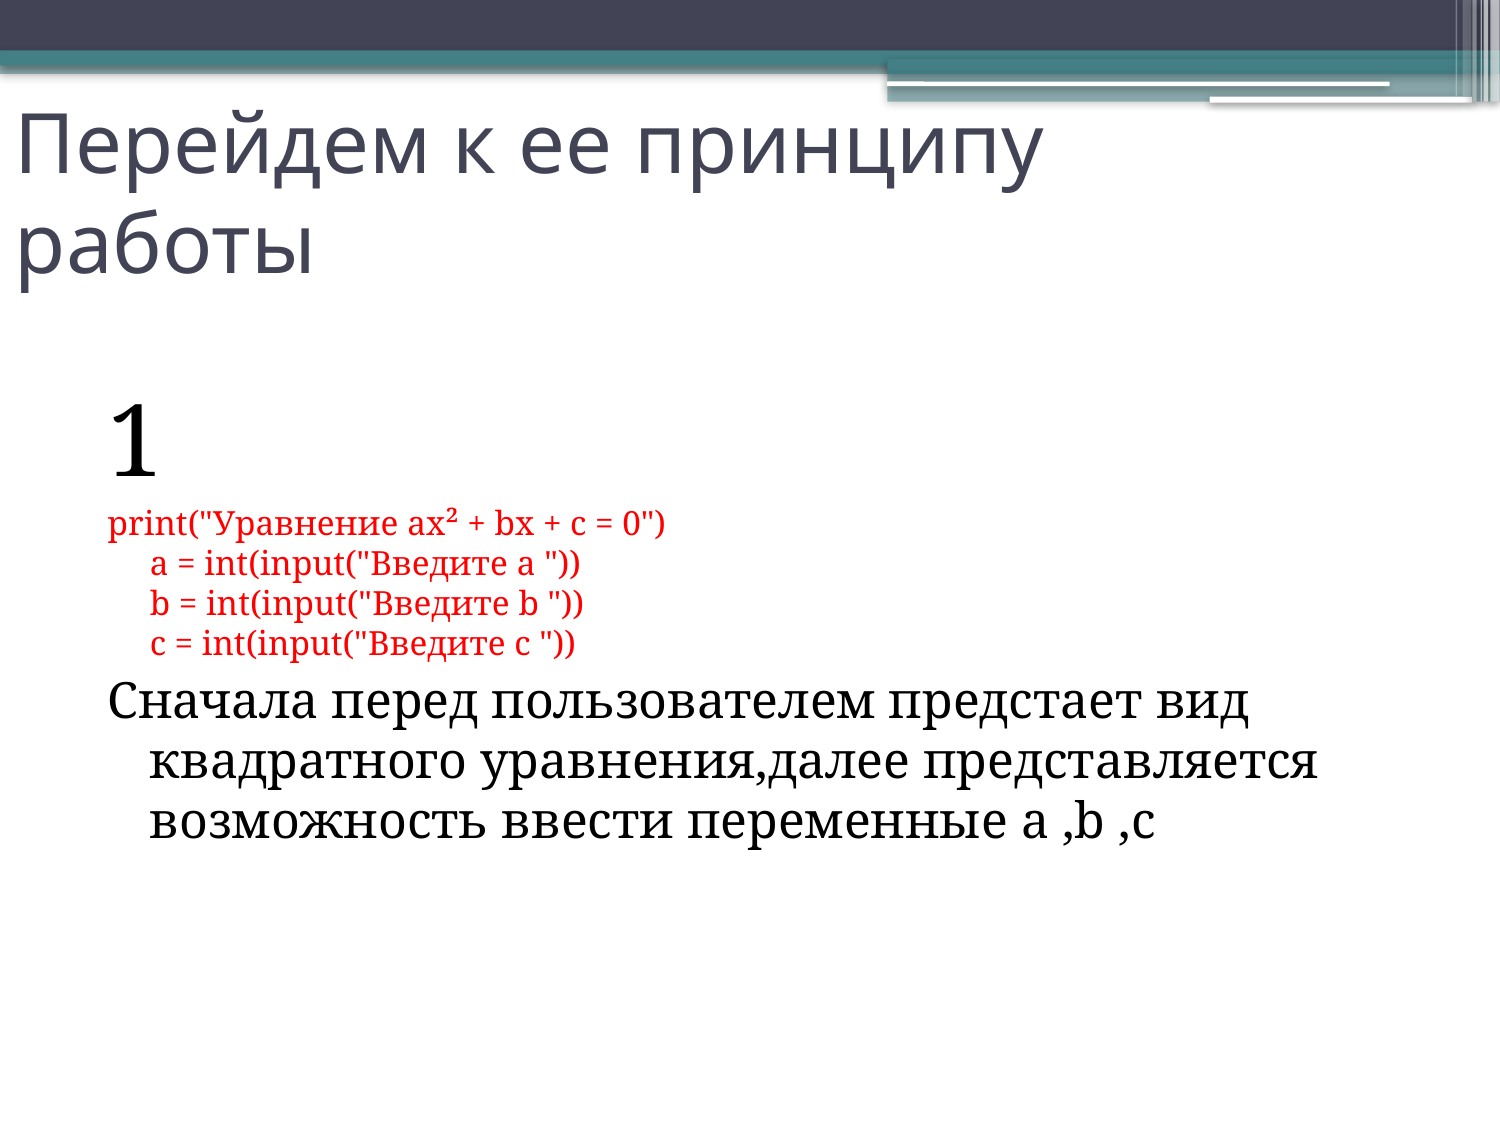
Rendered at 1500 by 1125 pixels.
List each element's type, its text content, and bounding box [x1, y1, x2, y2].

list 1 print("Уравнение ax² + bx + c = 0") a = int(input("Введите a ")) b = int(input("Введите b ")) c = int(input("Введите c ")) Сначала перед пользователем предстает вид квадратного уравнения,далее представляется возможность ввести переменные a ,b ,c [75, 368, 1425, 1079]
title Перейдем к ее принципу работы [0, 66, 1081, 315]
